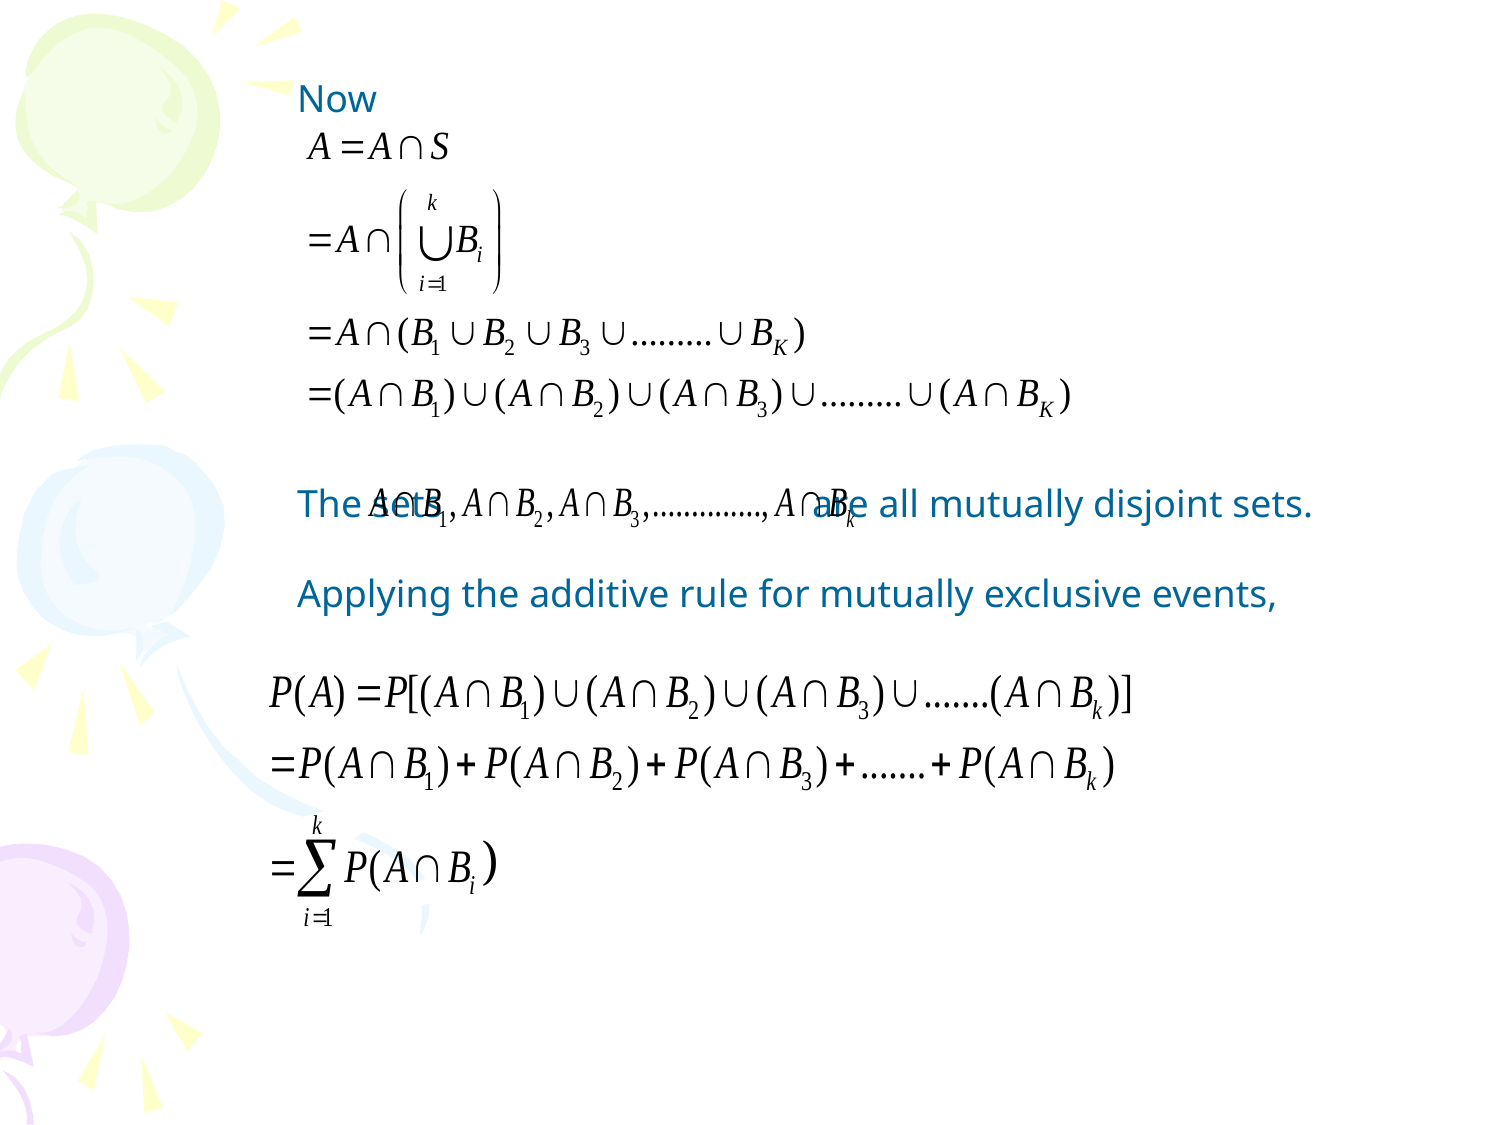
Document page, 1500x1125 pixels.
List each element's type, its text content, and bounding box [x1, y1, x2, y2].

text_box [262, 662, 1138, 938]
text_box Now The sets are all mutually disjoint sets. Applying the additive rule for mutually exclusive events, [282, 67, 1330, 758]
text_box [362, 474, 863, 538]
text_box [299, 124, 1079, 426]
